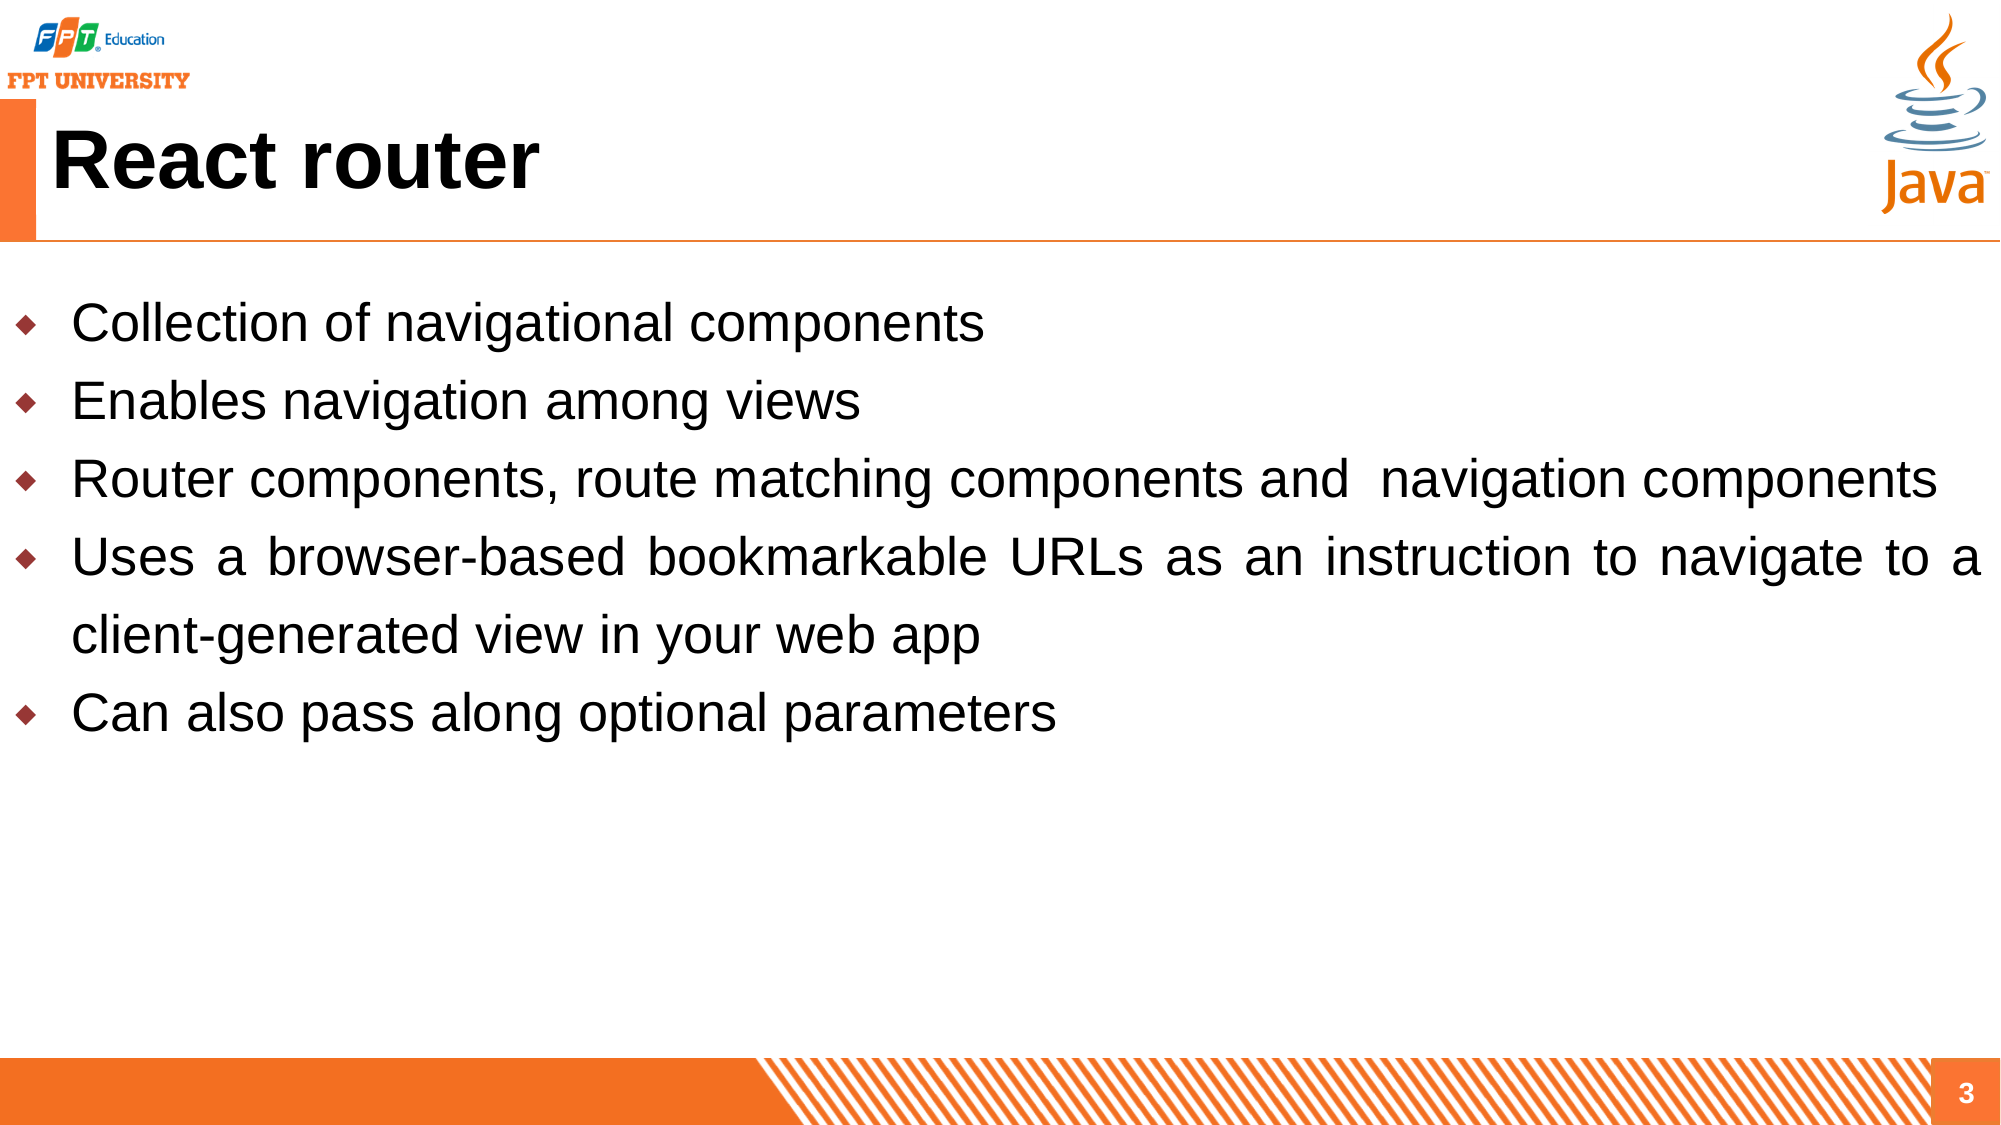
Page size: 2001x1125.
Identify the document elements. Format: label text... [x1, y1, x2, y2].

title React router [36, 108, 1869, 215]
picture [1868, 4, 2000, 226]
slide_number 3 [1933, 1059, 2000, 1124]
list Collection of navigational components Enables navigation among views Router components, route matching components and navigation components Uses a browser-based bookmarkable URLs as an instruction to navigate to a client-generated view in your web app Can also pass along optional parameters [0, 266, 2000, 1057]
picture [0, 1058, 1934, 1125]
picture [0, 2, 197, 99]
